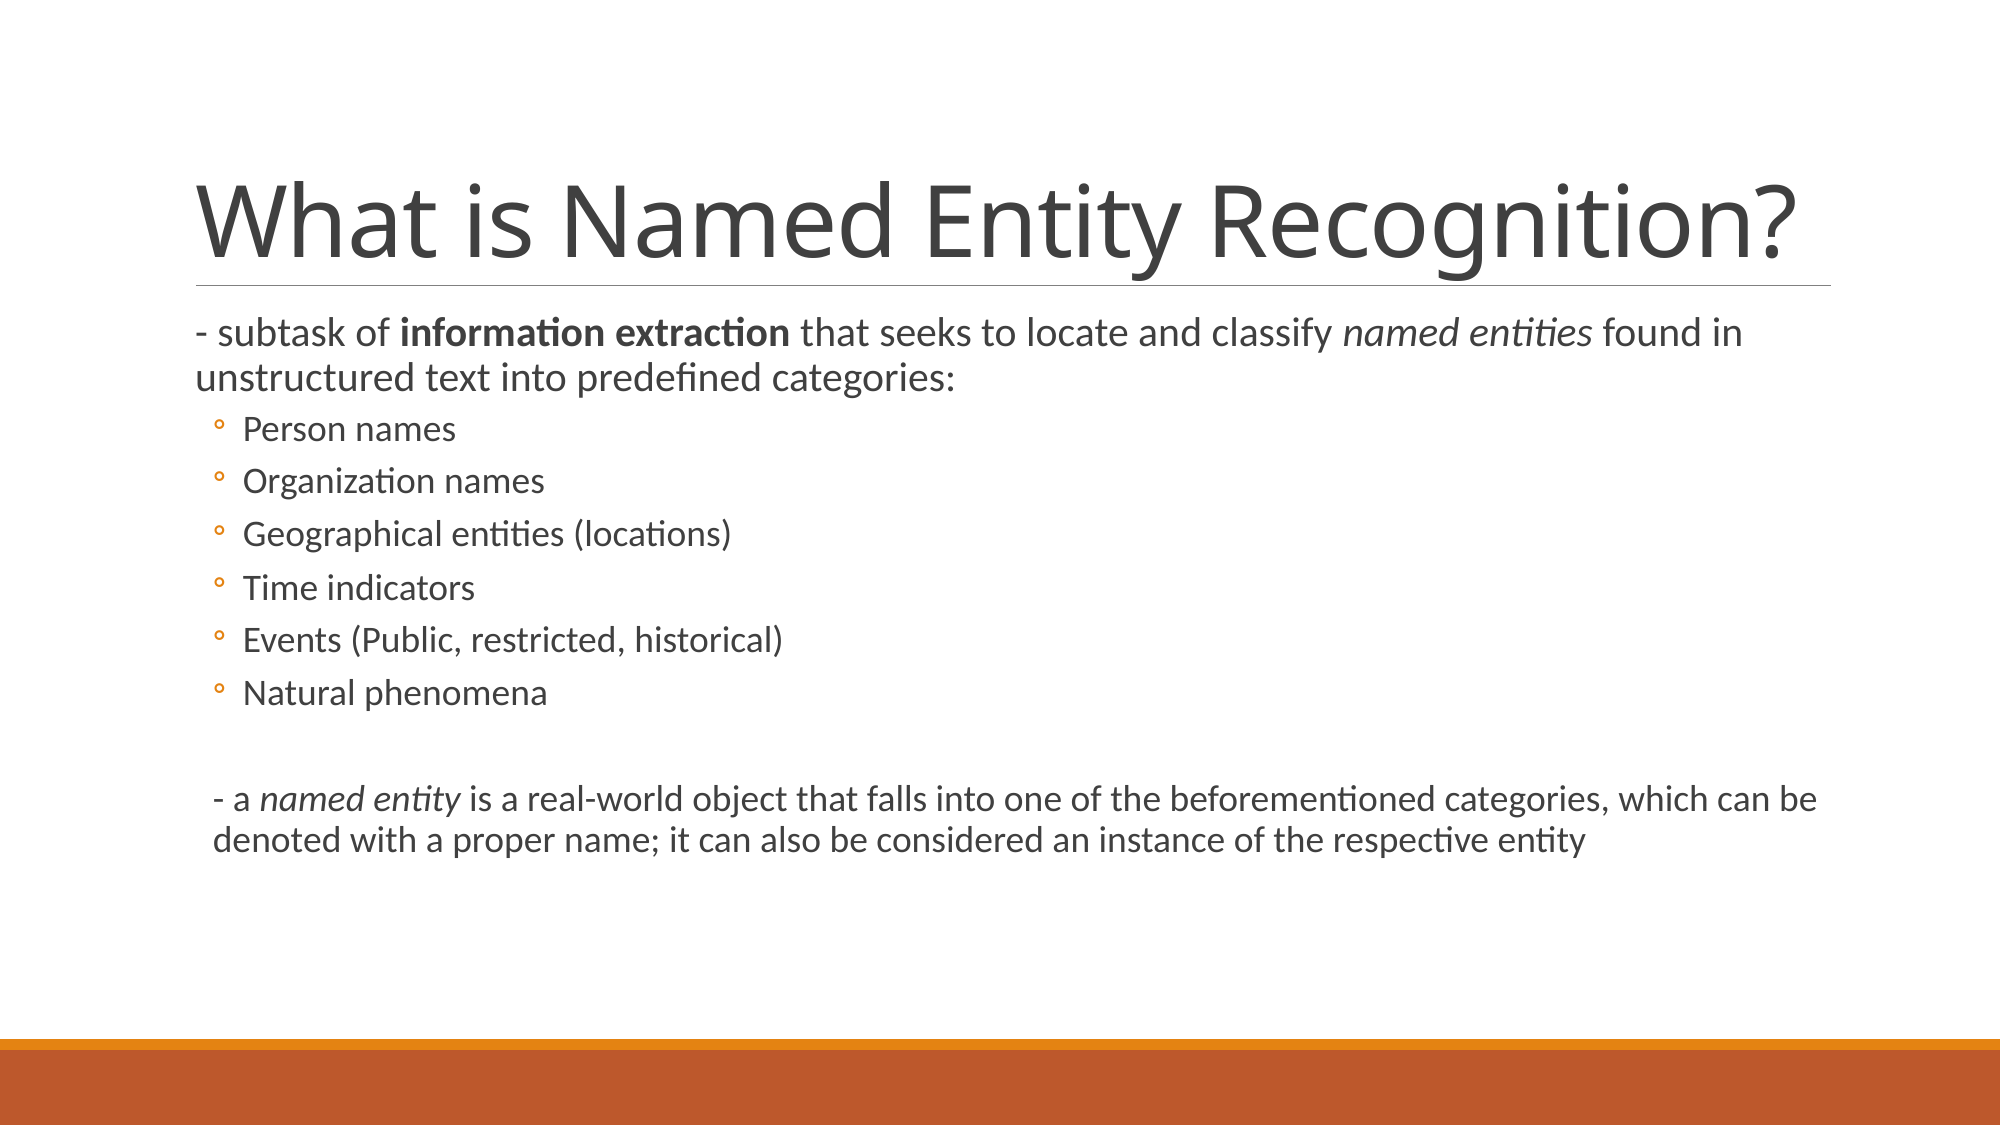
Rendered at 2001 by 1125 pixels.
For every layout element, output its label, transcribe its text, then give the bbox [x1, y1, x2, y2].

list - subtask of information extraction that seeks to locate and classify named entities found in unstructured text into predefined categories: Person names Organization names Geographical entities (locations) Time indicators Events (Public, restricted, historical) Natural phenomena - a named entity is a real-world object that falls into one of the beforementioned categories, which can be denoted with a proper name; it can also be considered an instance of the respective entity [180, 302, 1830, 963]
title What is Named Entity Recognition? [180, 47, 1830, 285]
